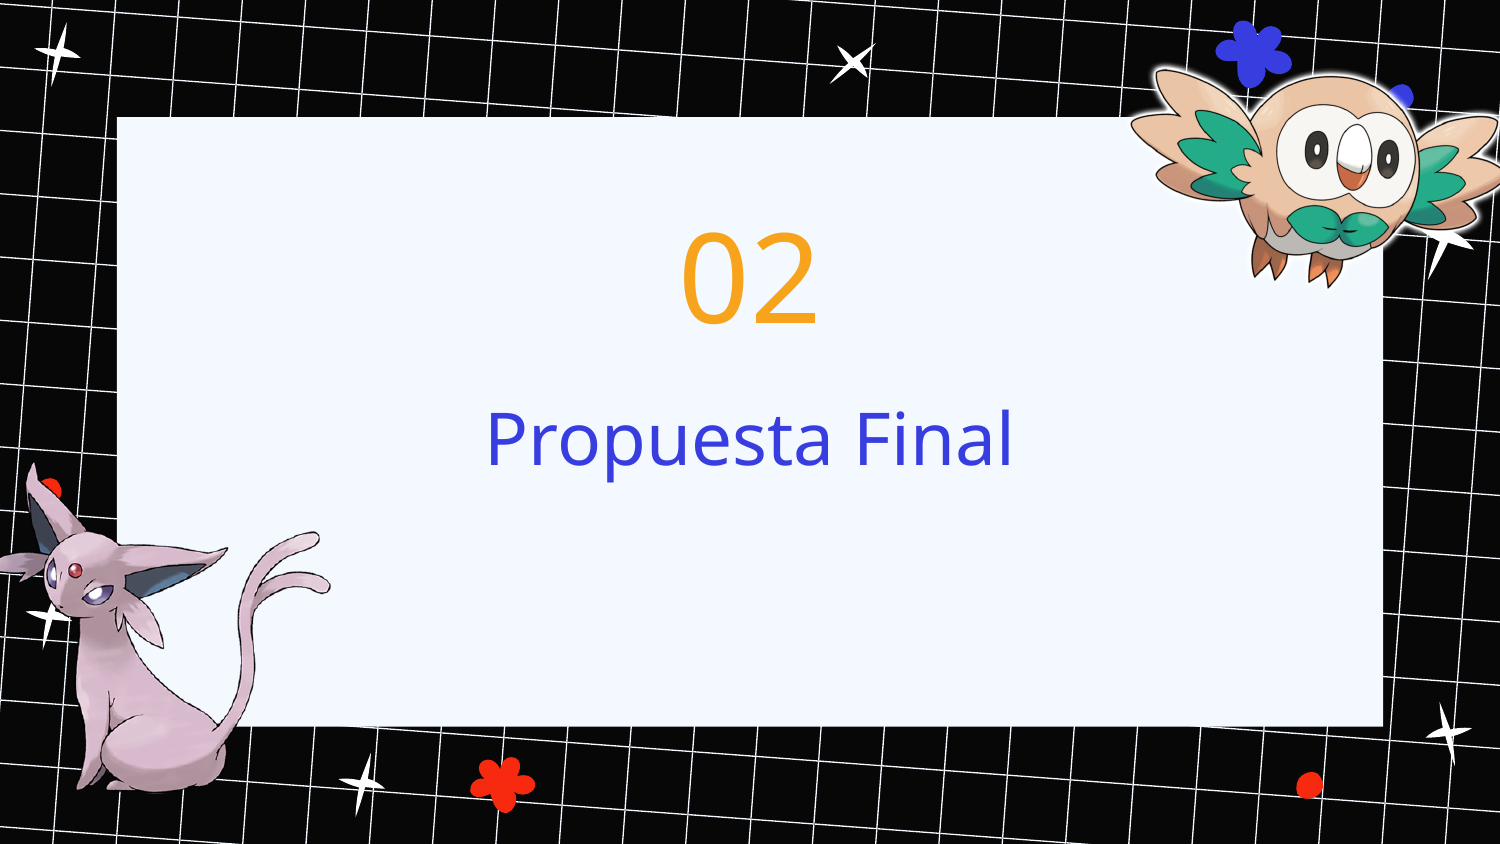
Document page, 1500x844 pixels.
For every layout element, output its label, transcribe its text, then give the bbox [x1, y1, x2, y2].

picture [0, 436, 348, 818]
picture [1121, 0, 1500, 367]
text_box [116, 117, 1384, 727]
title Propuesta Final [397, 358, 1103, 515]
title 02 [491, 204, 1009, 343]
